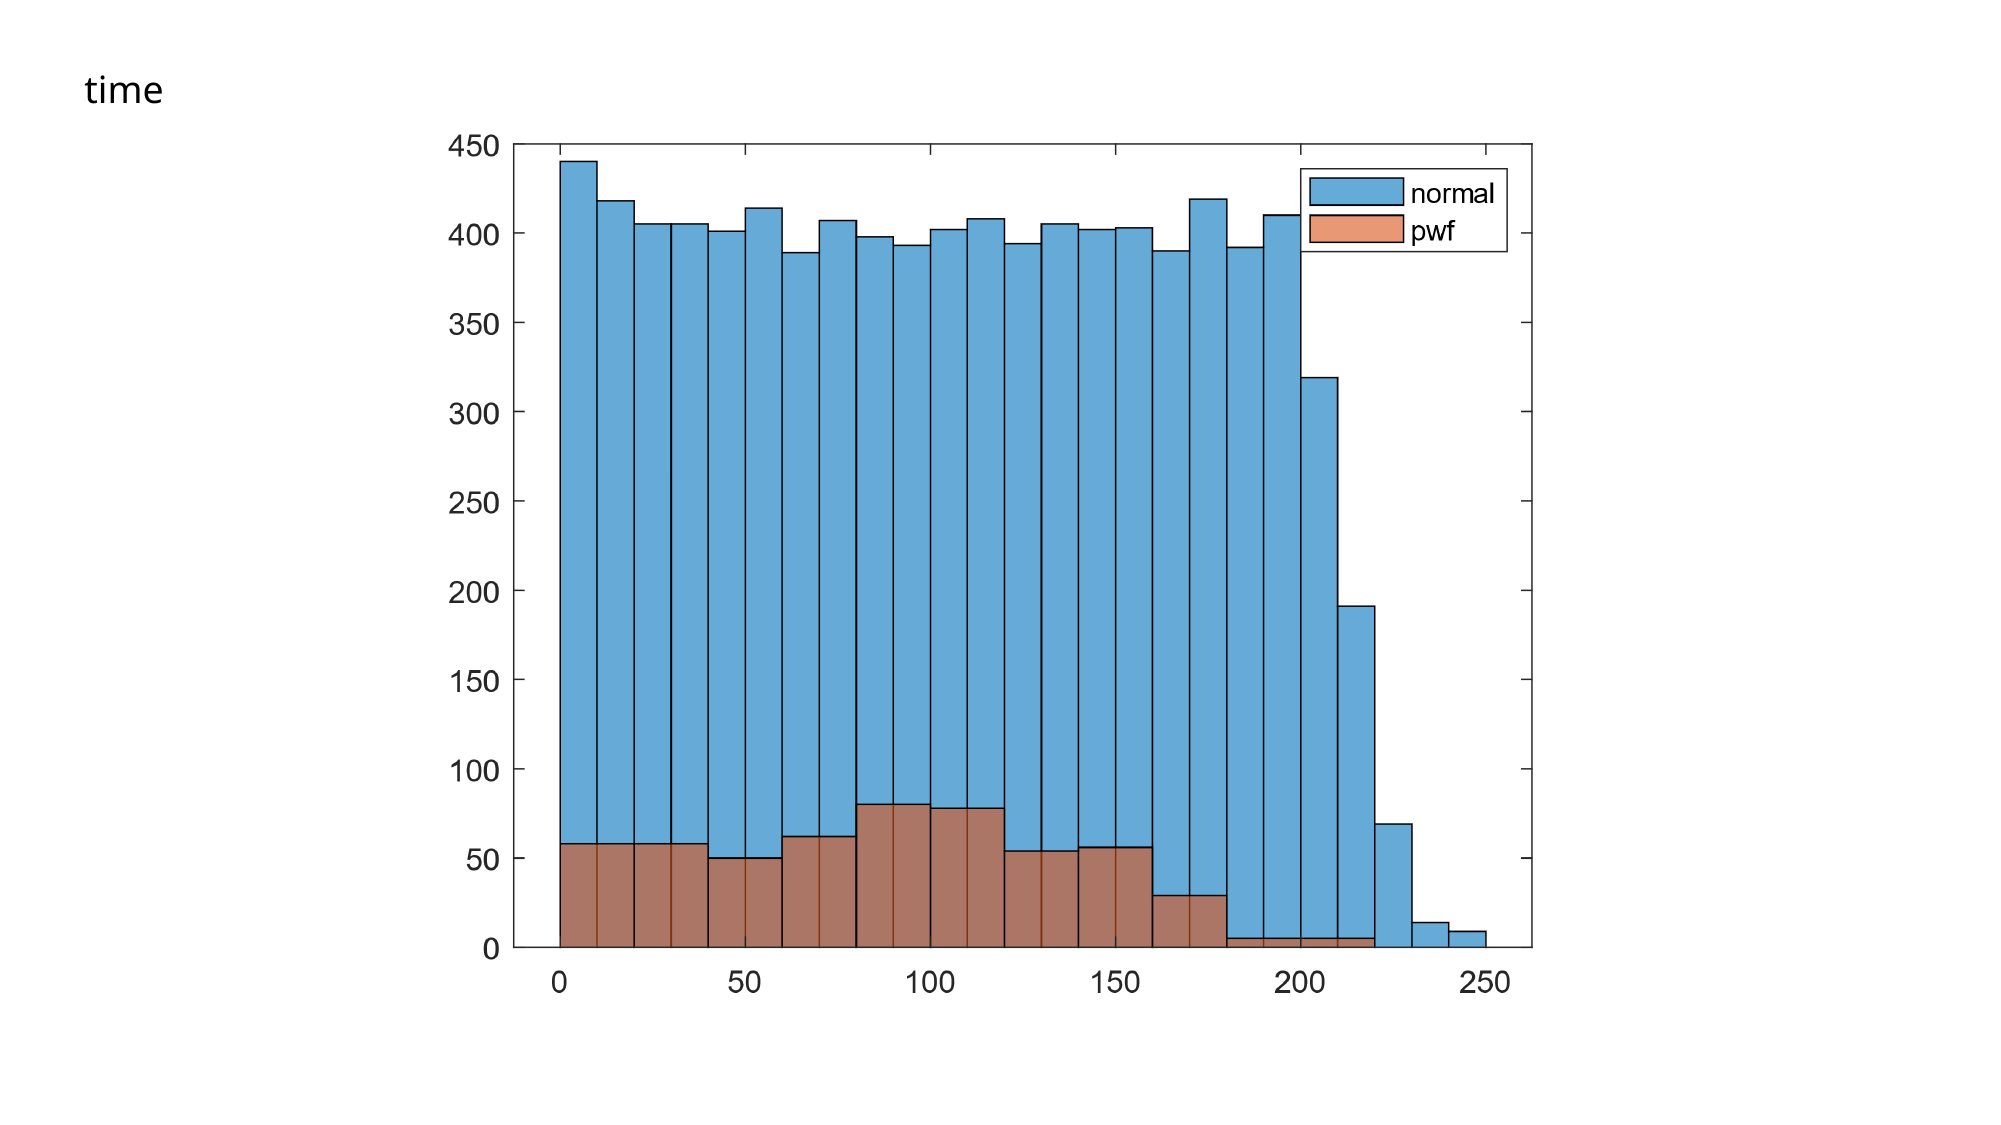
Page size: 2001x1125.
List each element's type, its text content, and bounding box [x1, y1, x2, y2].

picture [343, 70, 1657, 1055]
text_box time [69, 58, 1070, 119]
